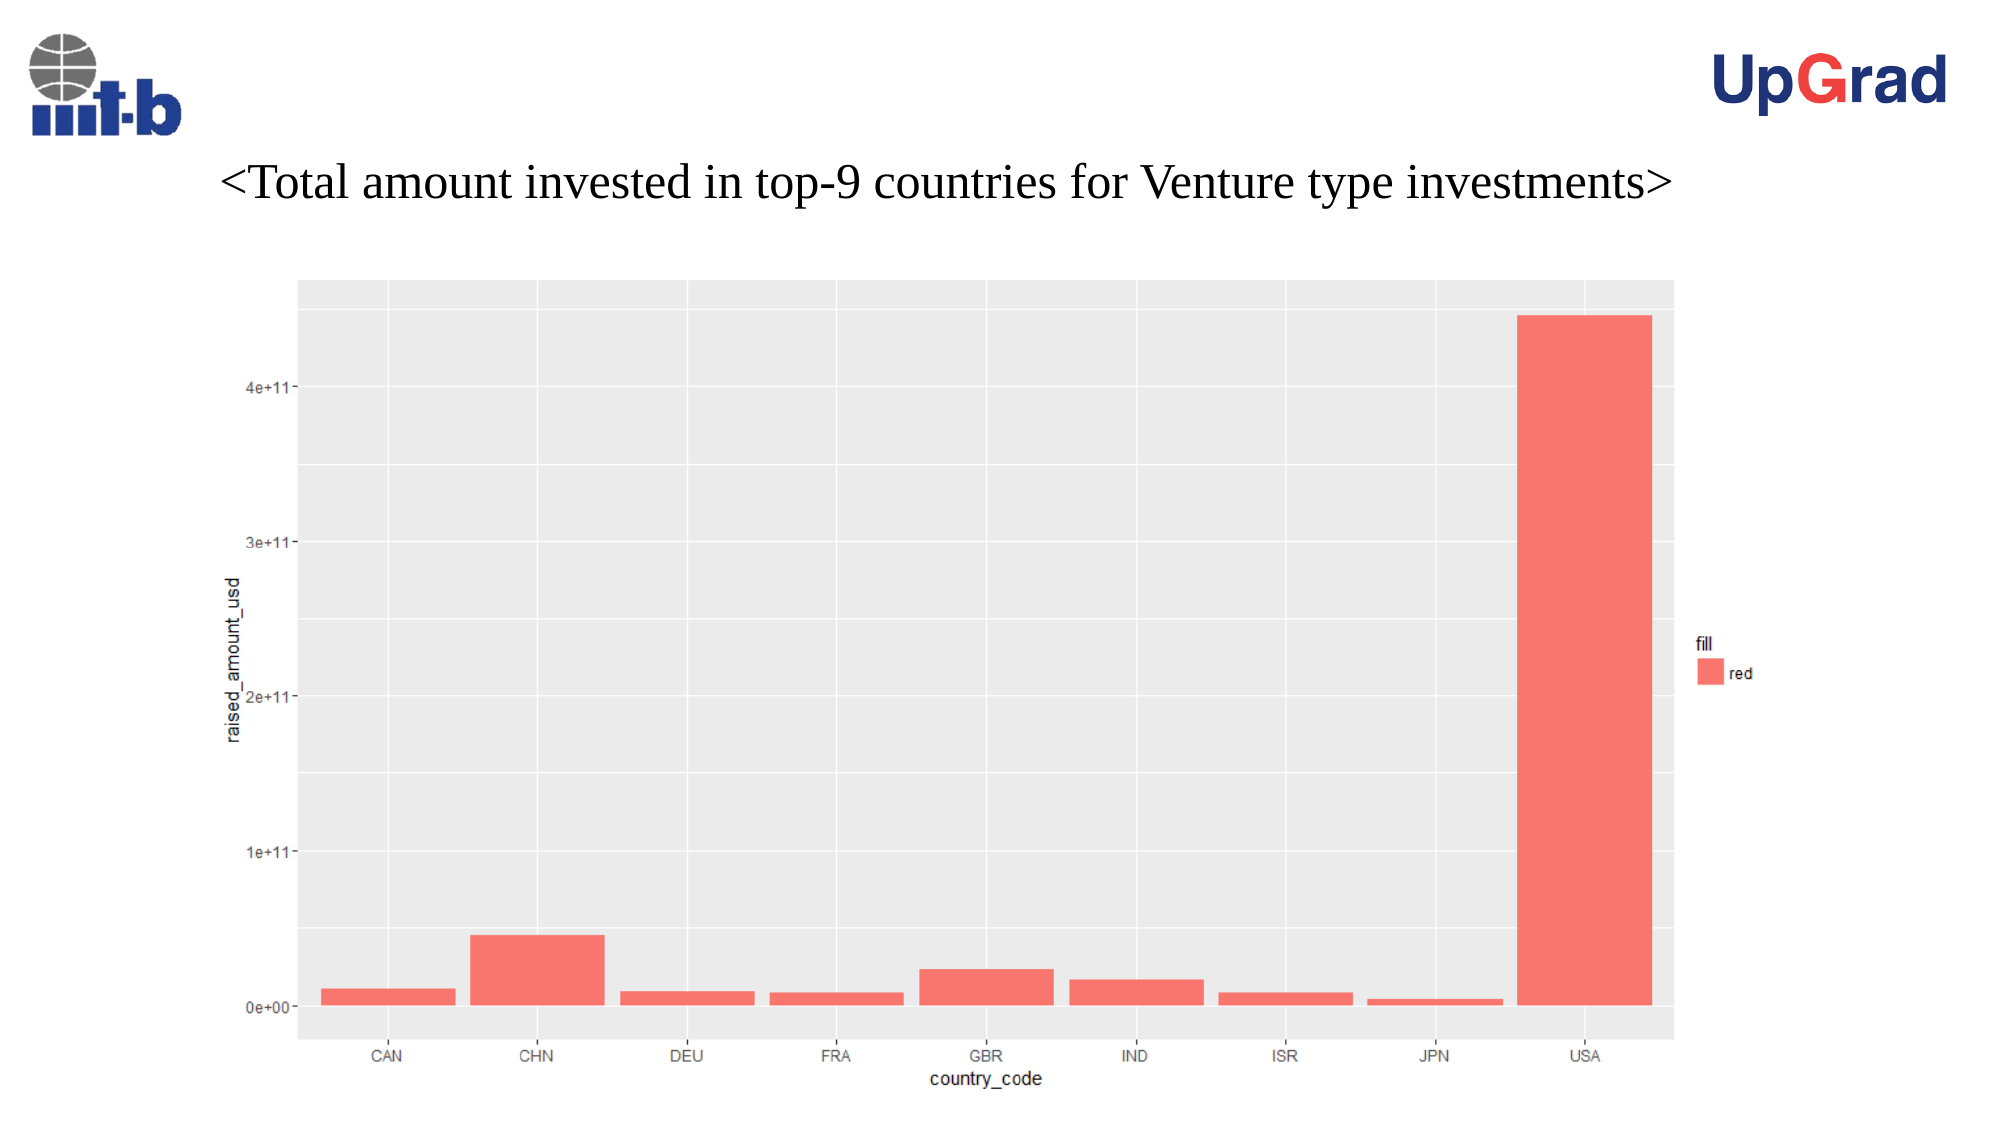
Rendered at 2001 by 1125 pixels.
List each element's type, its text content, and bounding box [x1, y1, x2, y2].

picture [1714, 53, 1952, 116]
picture [0, 29, 208, 163]
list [209, 276, 1767, 1092]
title <Total amount invested in top-9 countries for Venture type investments> [186, 104, 1715, 246]
